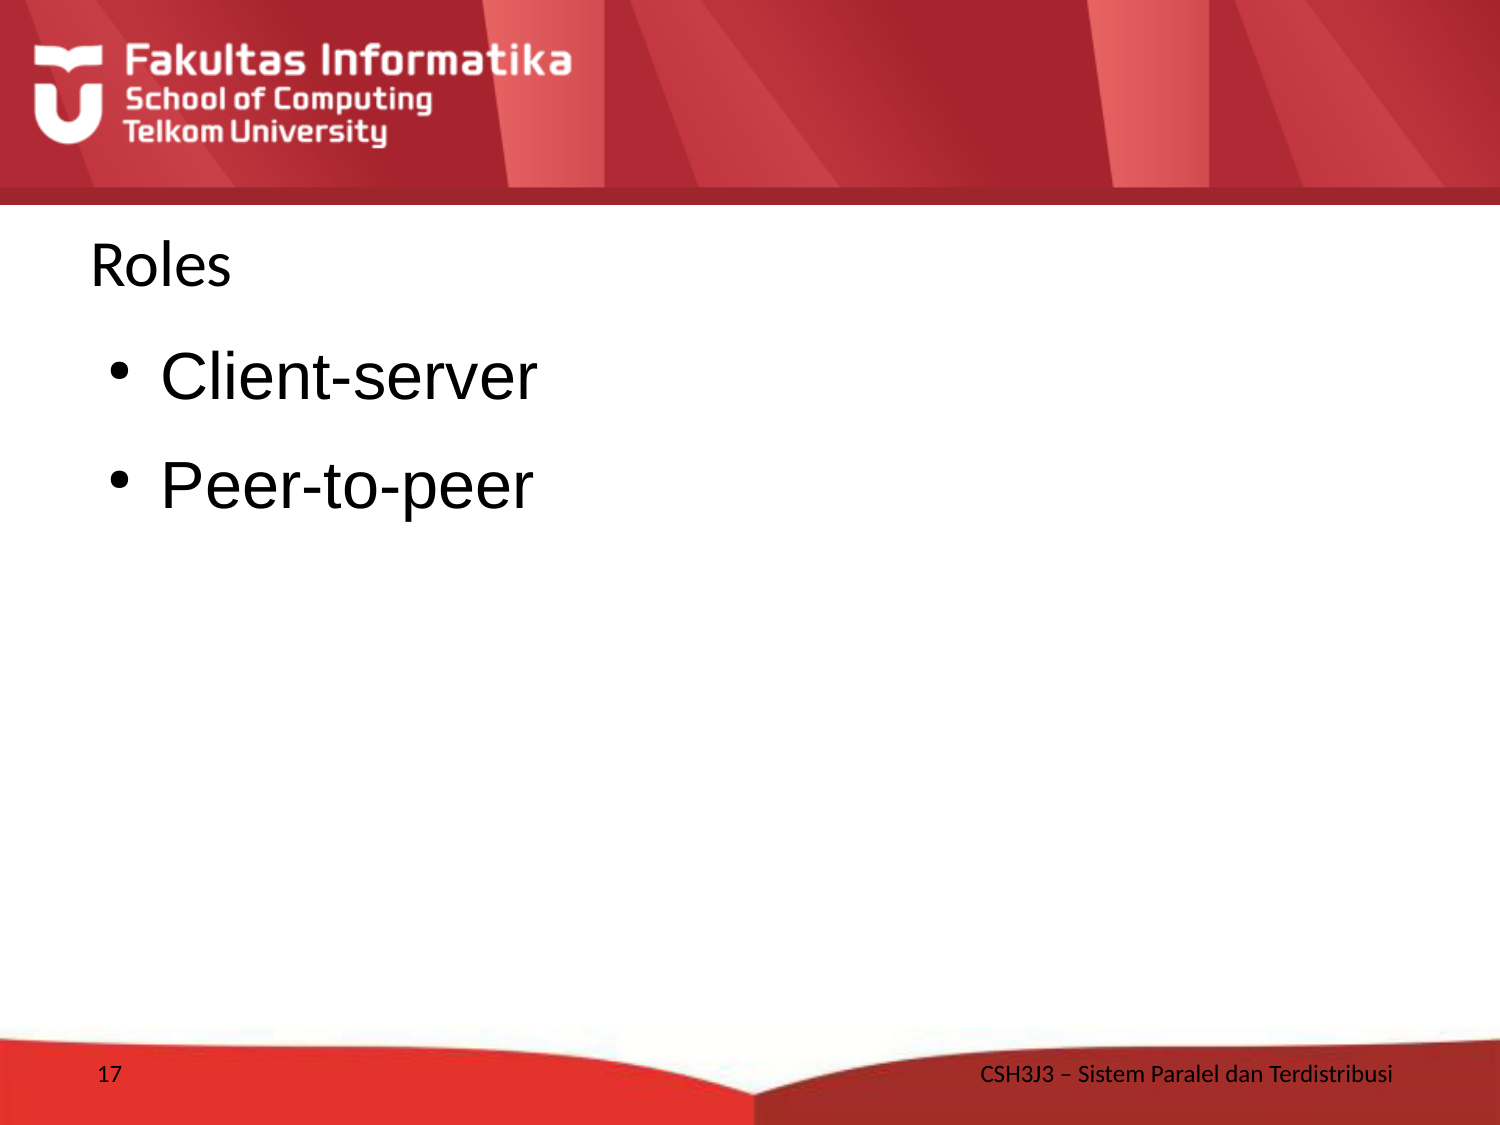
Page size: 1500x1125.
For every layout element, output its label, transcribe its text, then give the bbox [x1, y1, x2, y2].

slide_number 17 [75, 1042, 138, 1103]
footer CSH3J3 – Sistem Paralel dan Terdistribusi [950, 1042, 1425, 1103]
picture [0, 0, 1500, 205]
list Client-server Peer-to-peer [75, 324, 1425, 1005]
picture [0, 1024, 1500, 1125]
title Roles [75, 212, 1425, 308]
